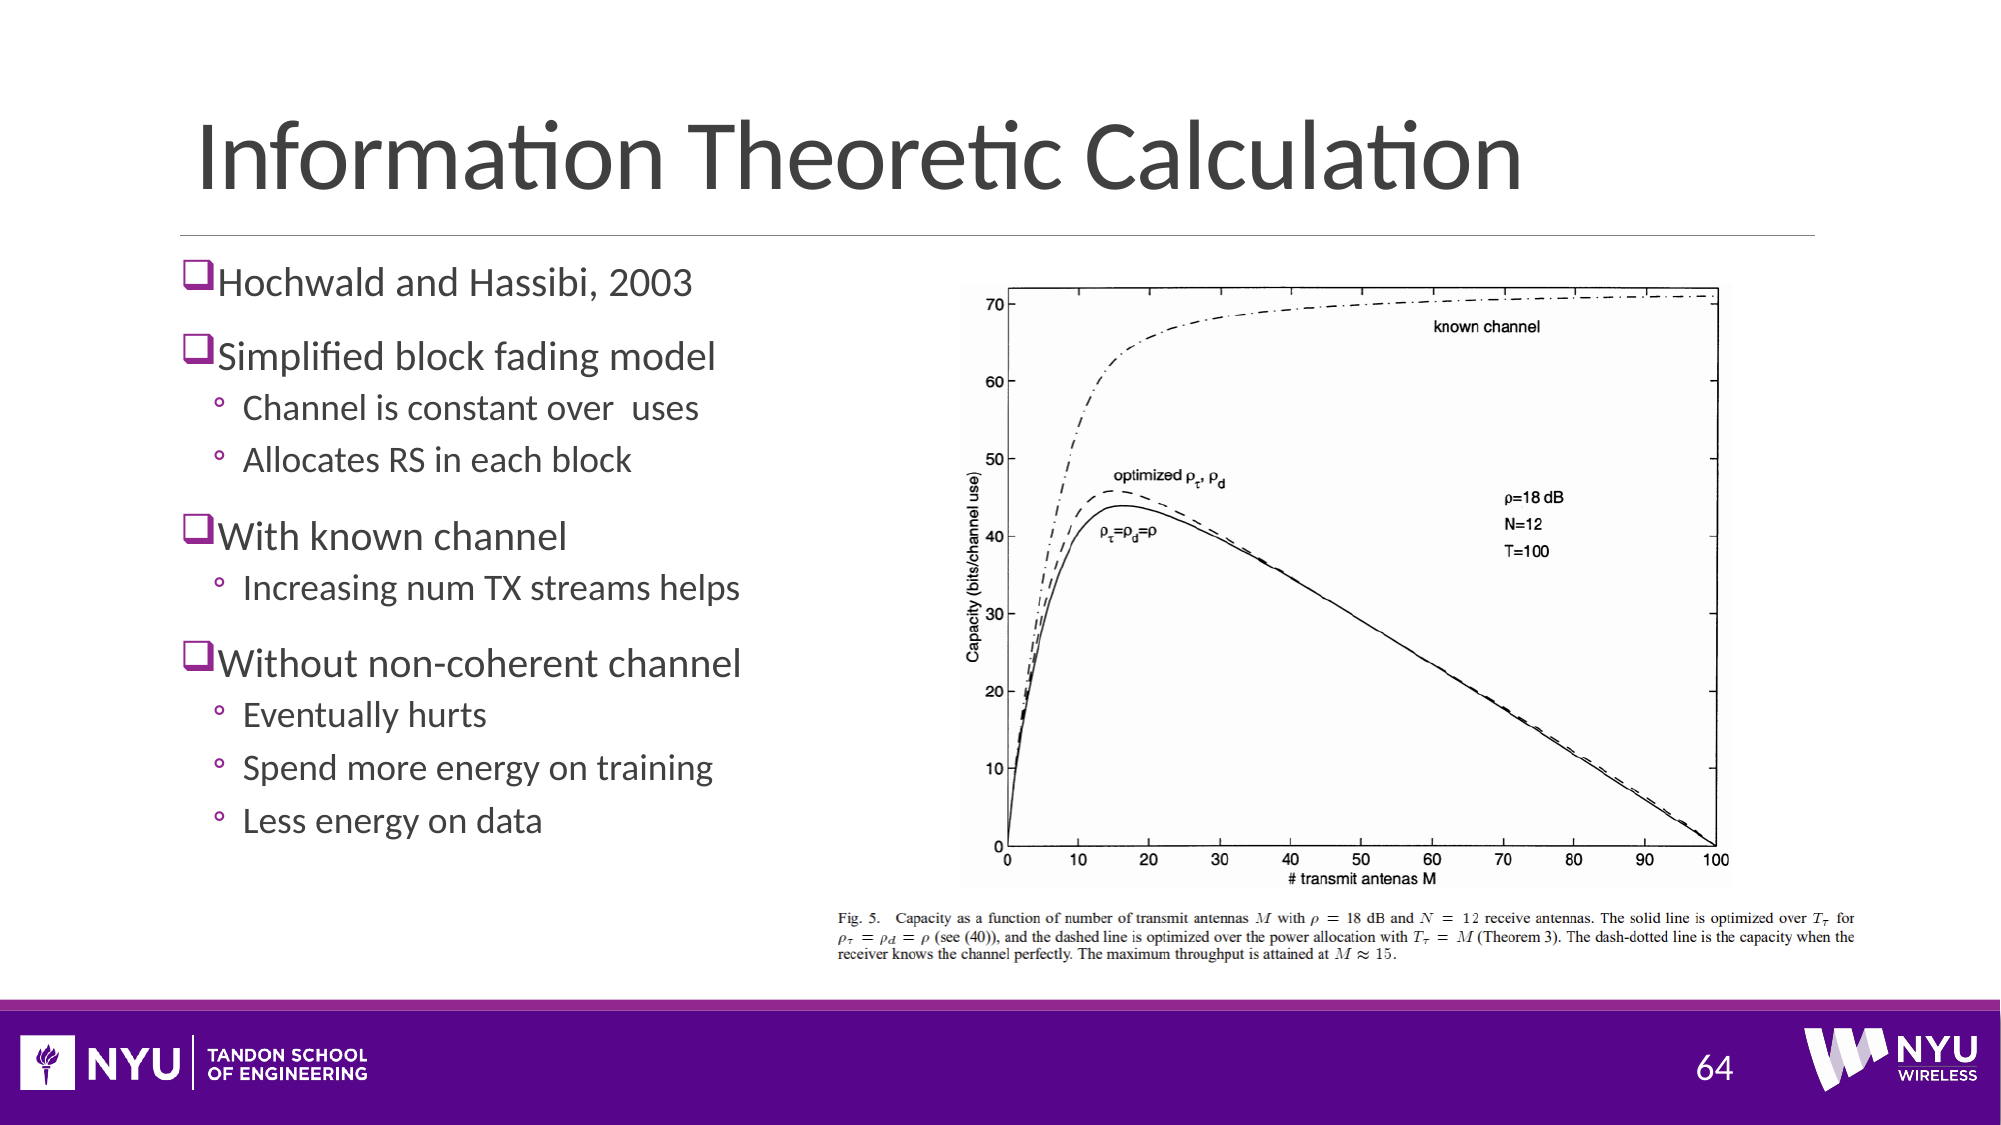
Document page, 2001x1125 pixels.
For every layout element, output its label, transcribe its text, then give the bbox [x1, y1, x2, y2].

slide_number 64 [1533, 1035, 1749, 1096]
picture [789, 251, 1886, 980]
title Information Theoretic Calculation [180, 47, 1830, 218]
